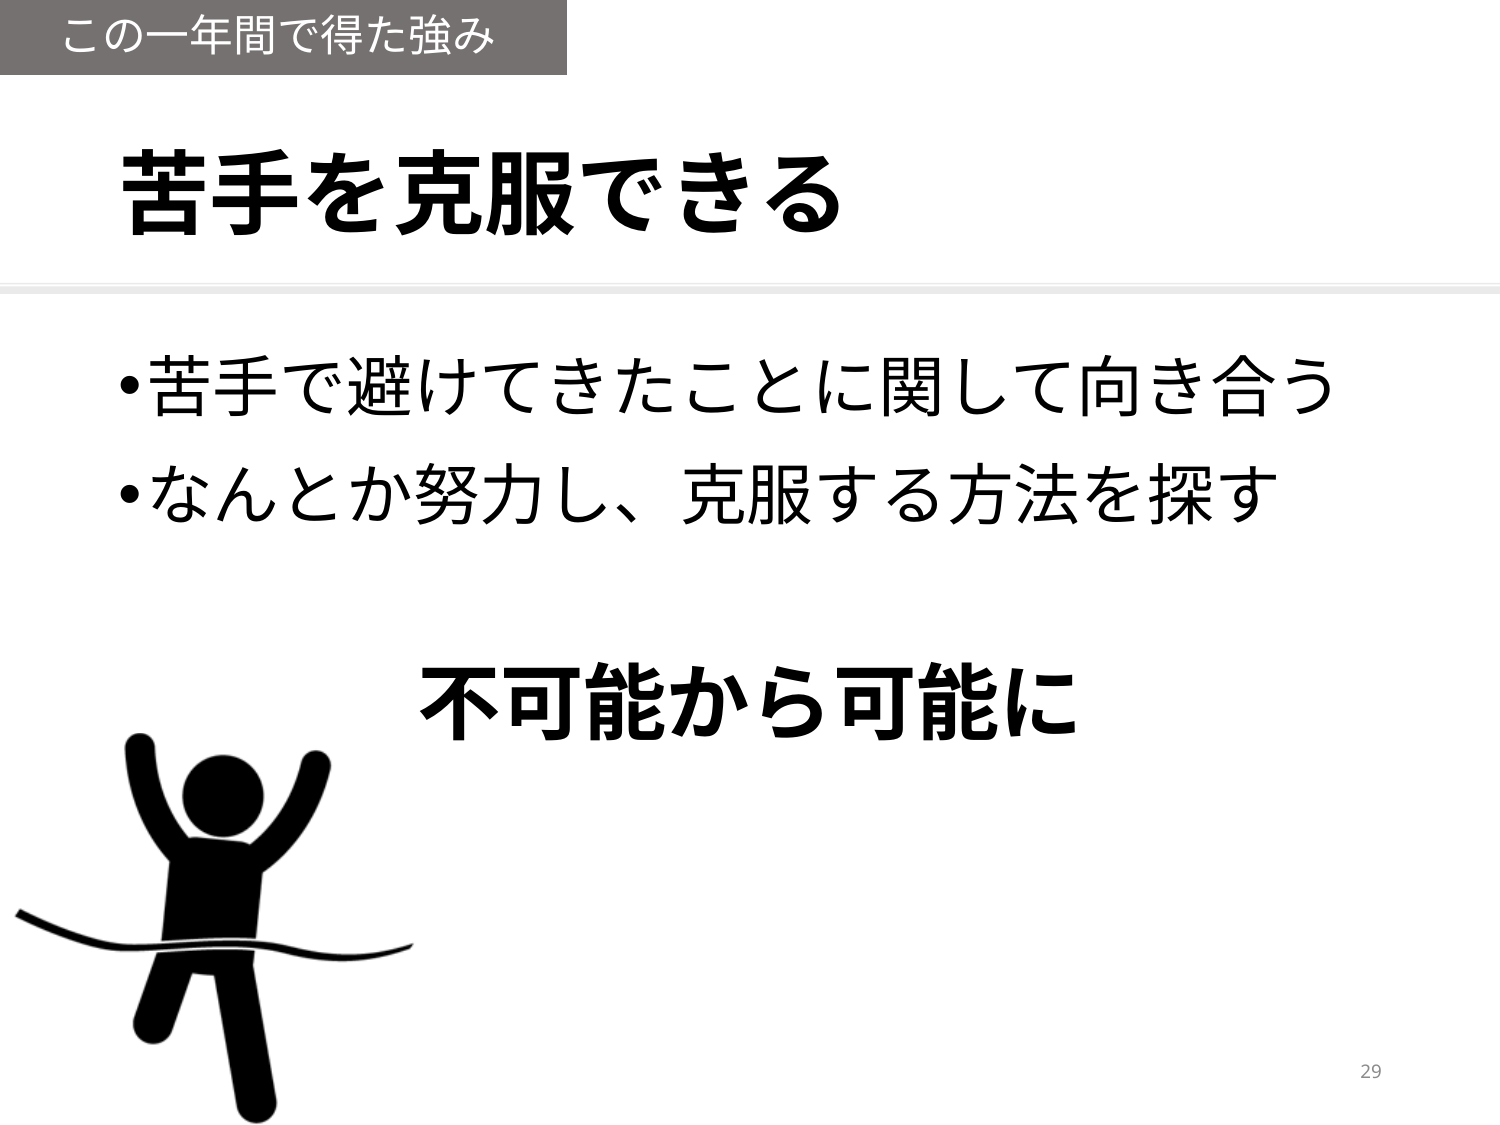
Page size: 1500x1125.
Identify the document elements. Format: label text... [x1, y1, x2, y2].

picture [0, 733, 434, 1125]
title 苦手を克服できる [103, 118, 1397, 278]
list この一年間で得た強み [0, 0, 567, 75]
slide_number 28 [1059, 1042, 1397, 1103]
list 苦手で避けてきたことに関して向き合う なんとか努力し、克服する方法を探す 不可能から可能に [103, 321, 1397, 1035]
